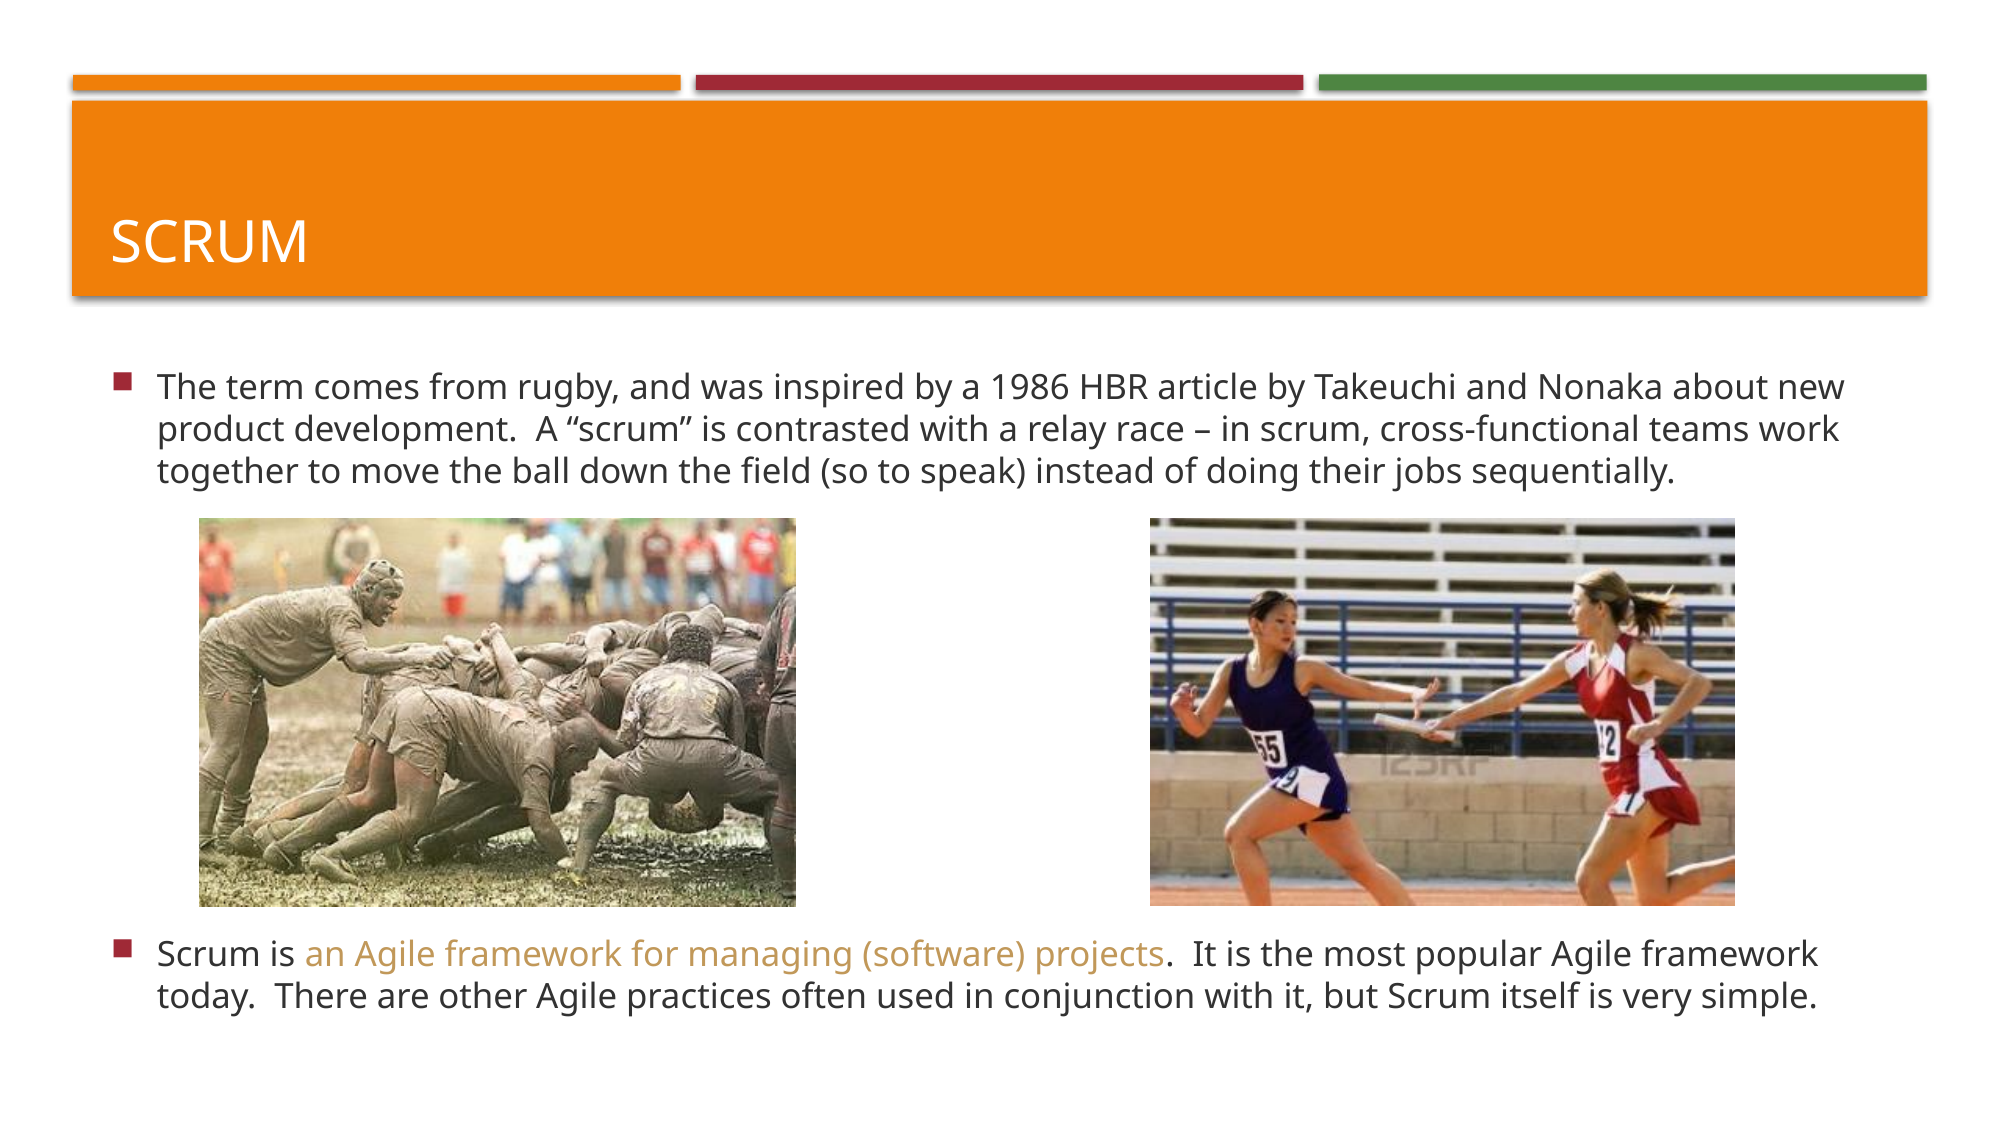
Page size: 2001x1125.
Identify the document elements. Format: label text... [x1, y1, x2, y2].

list The term comes from rugby, and was inspired by a 1986 HBR article by Takeuchi and Nonaka about new product development. A “scrum” is contrasted with a relay race – in scrum, cross-functional teams work together to move the ball down the field (so to speak) instead of doing their jobs sequentially. Scrum is an Agile framework for managing (software) projects. It is the most popular Agile framework today. There are other Agile practices often used in conjunction with it, but Scrum itself is very simple. [95, 357, 1905, 1032]
picture [198, 517, 797, 907]
title scrum [95, 115, 1905, 282]
picture [1150, 517, 1735, 907]
